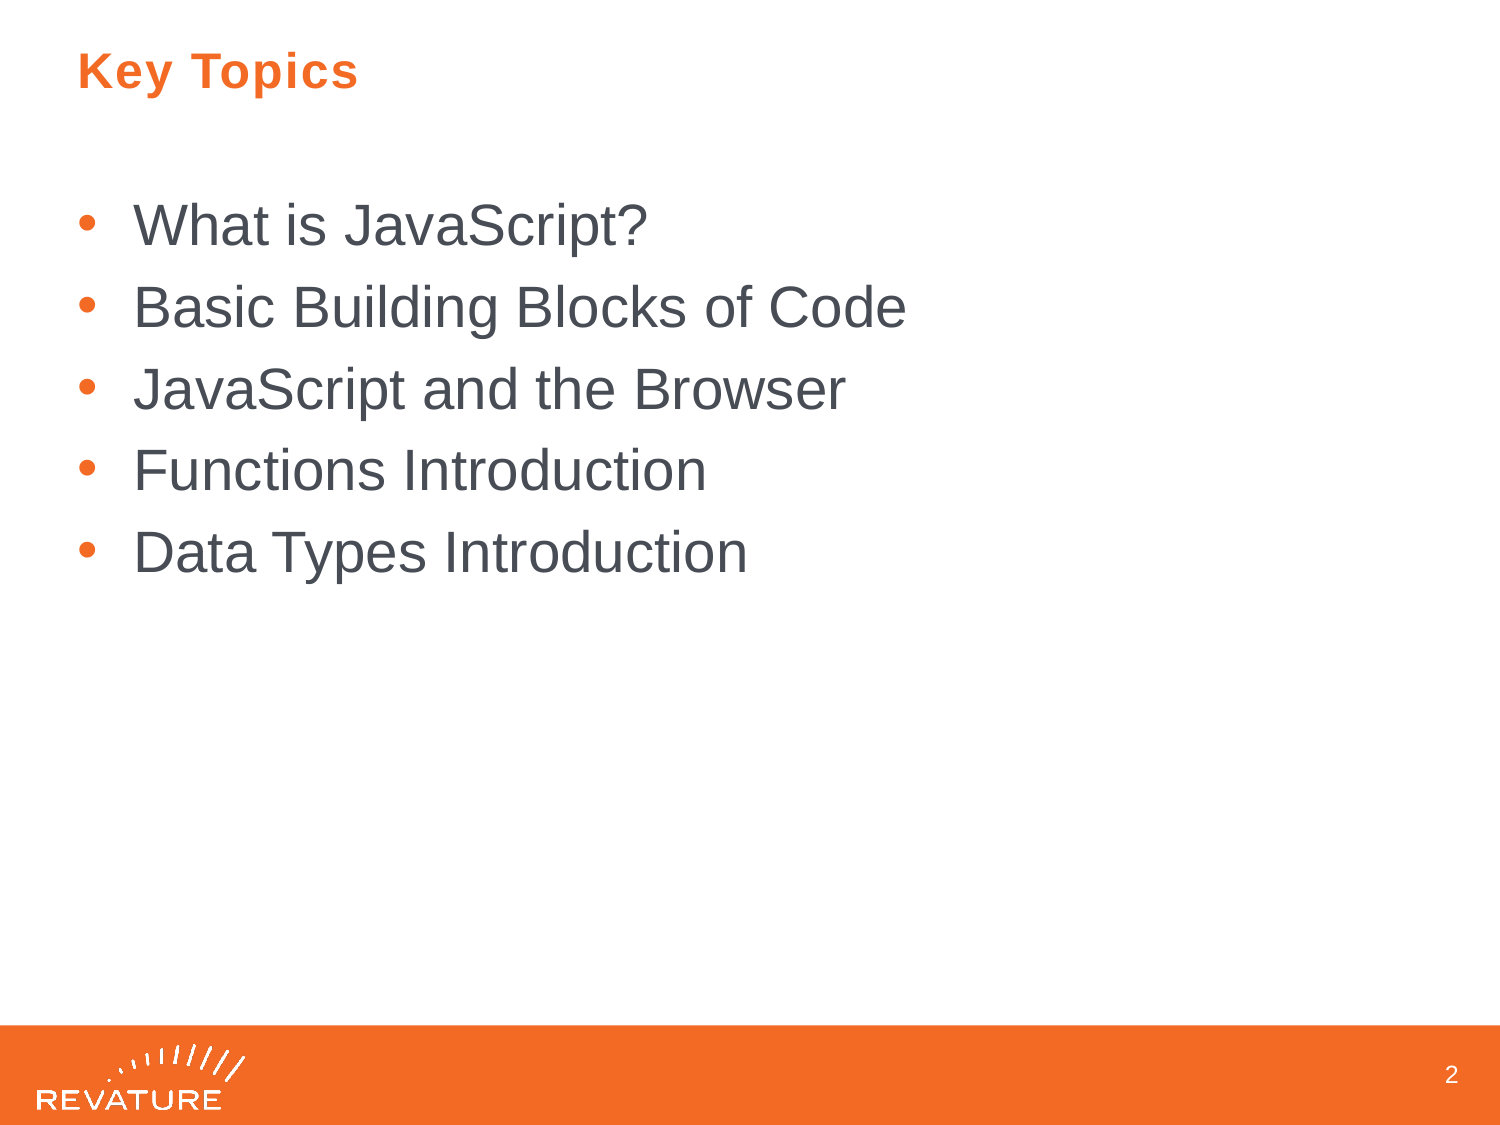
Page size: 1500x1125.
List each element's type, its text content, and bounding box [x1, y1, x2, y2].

slide_number 1 [1332, 1043, 1474, 1104]
picture [37, 1044, 245, 1110]
list What is JavaScript? Basic Building Blocks of Code JavaScript and the Browser Functions Introduction Data Types Introduction [62, 179, 1438, 986]
title Key Topics [62, 0, 1438, 138]
